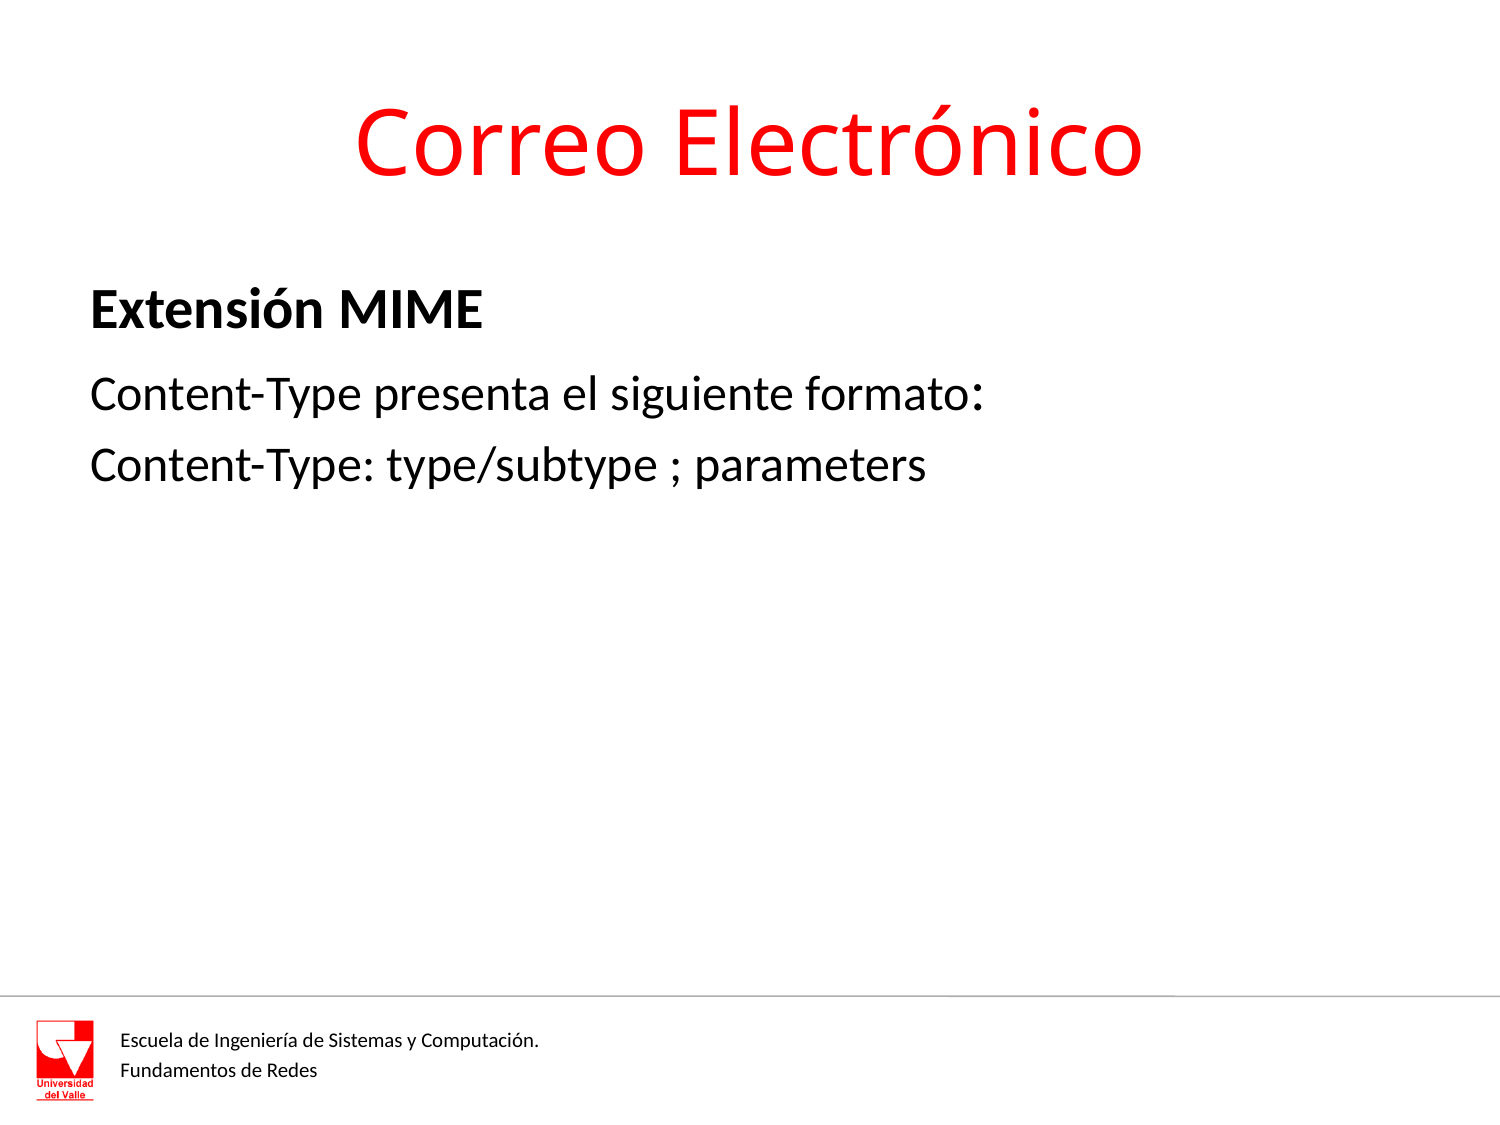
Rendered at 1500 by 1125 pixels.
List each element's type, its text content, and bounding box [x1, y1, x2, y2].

list Extensión MIME Content-Type presenta el siguiente formato: Content-Type: type/subtype ; parameters [75, 262, 1425, 994]
title Correo Electrónico [75, 45, 1425, 233]
picture [35, 1019, 94, 1101]
